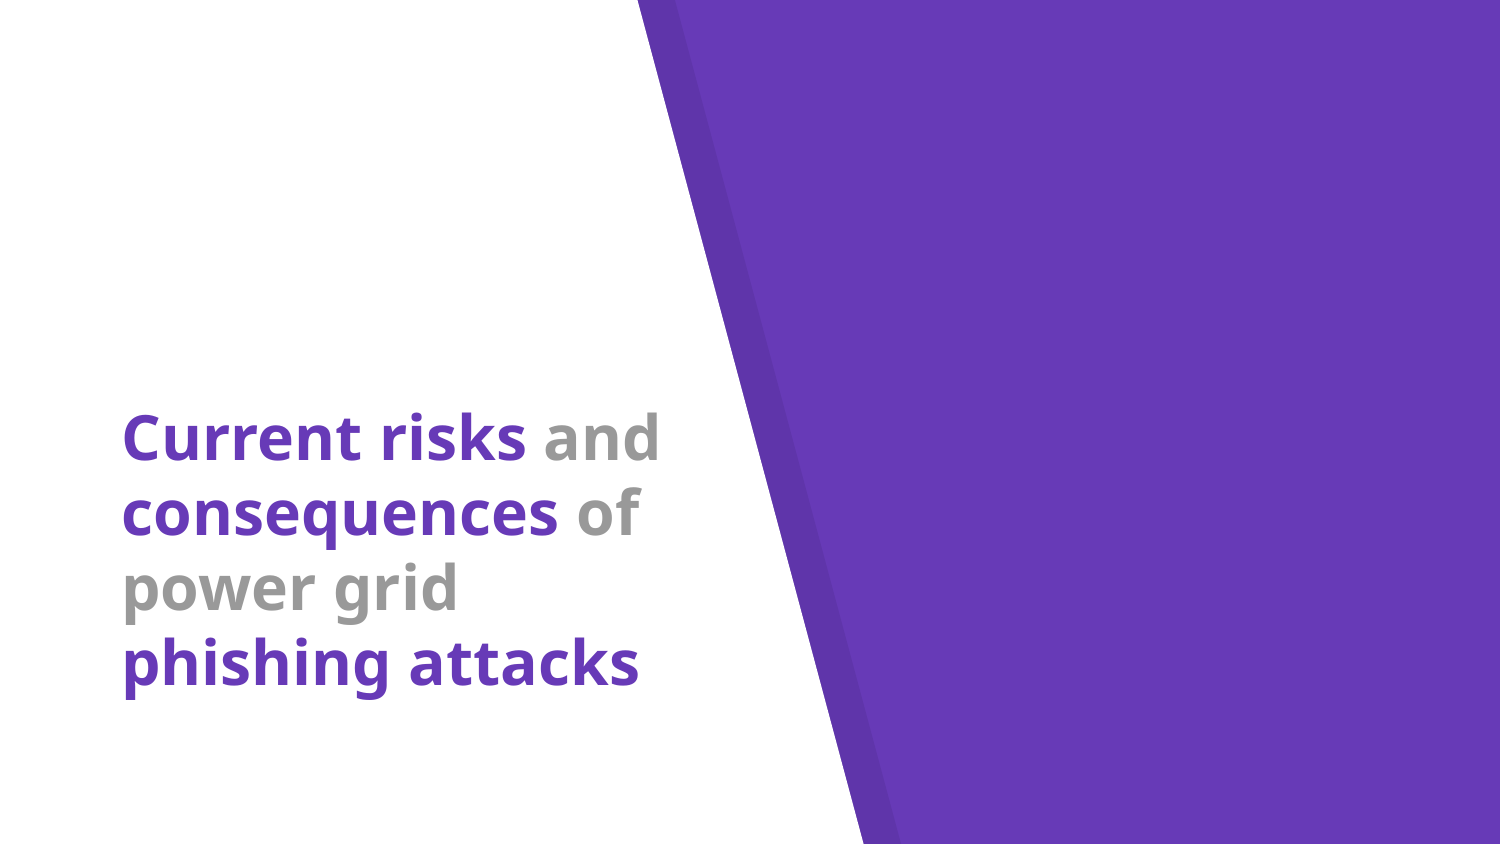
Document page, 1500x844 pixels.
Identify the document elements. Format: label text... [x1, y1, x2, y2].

title Current risks and consequences of power grid phishing attacks [106, 222, 685, 713]
